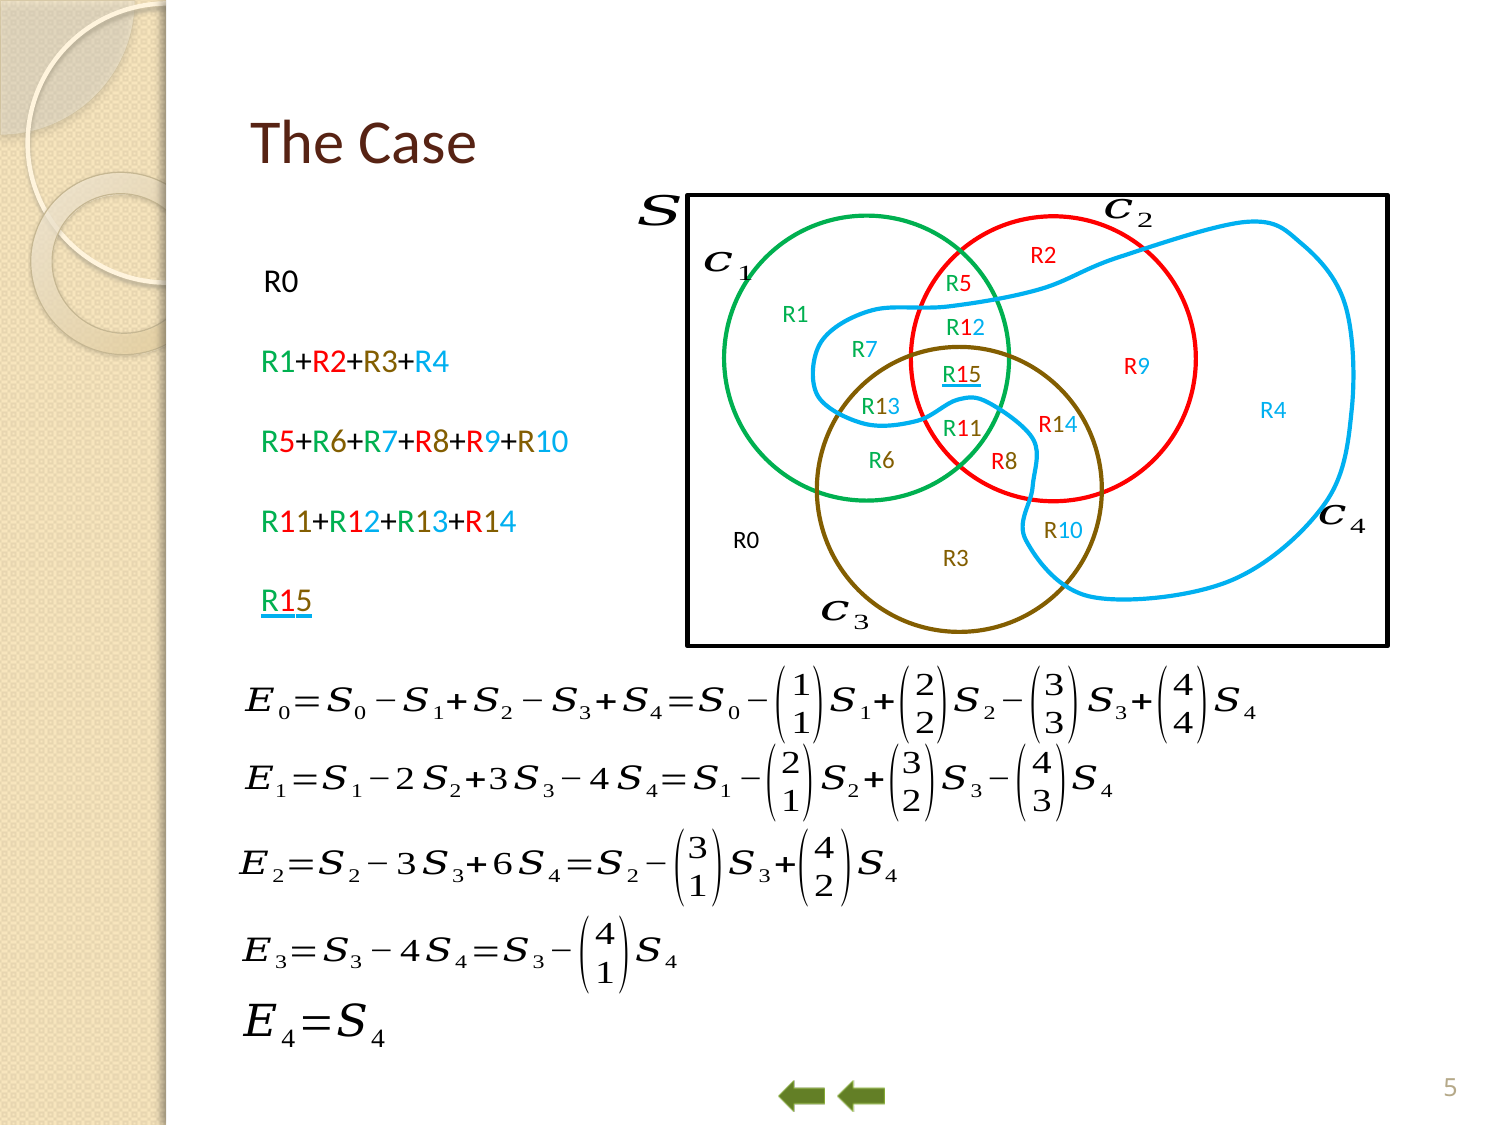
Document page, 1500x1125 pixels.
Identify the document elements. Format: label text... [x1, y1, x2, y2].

slide_number 5 [1413, 1034, 1488, 1113]
picture [836, 1079, 885, 1112]
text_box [635, 186, 1388, 647]
picture [778, 1079, 826, 1112]
